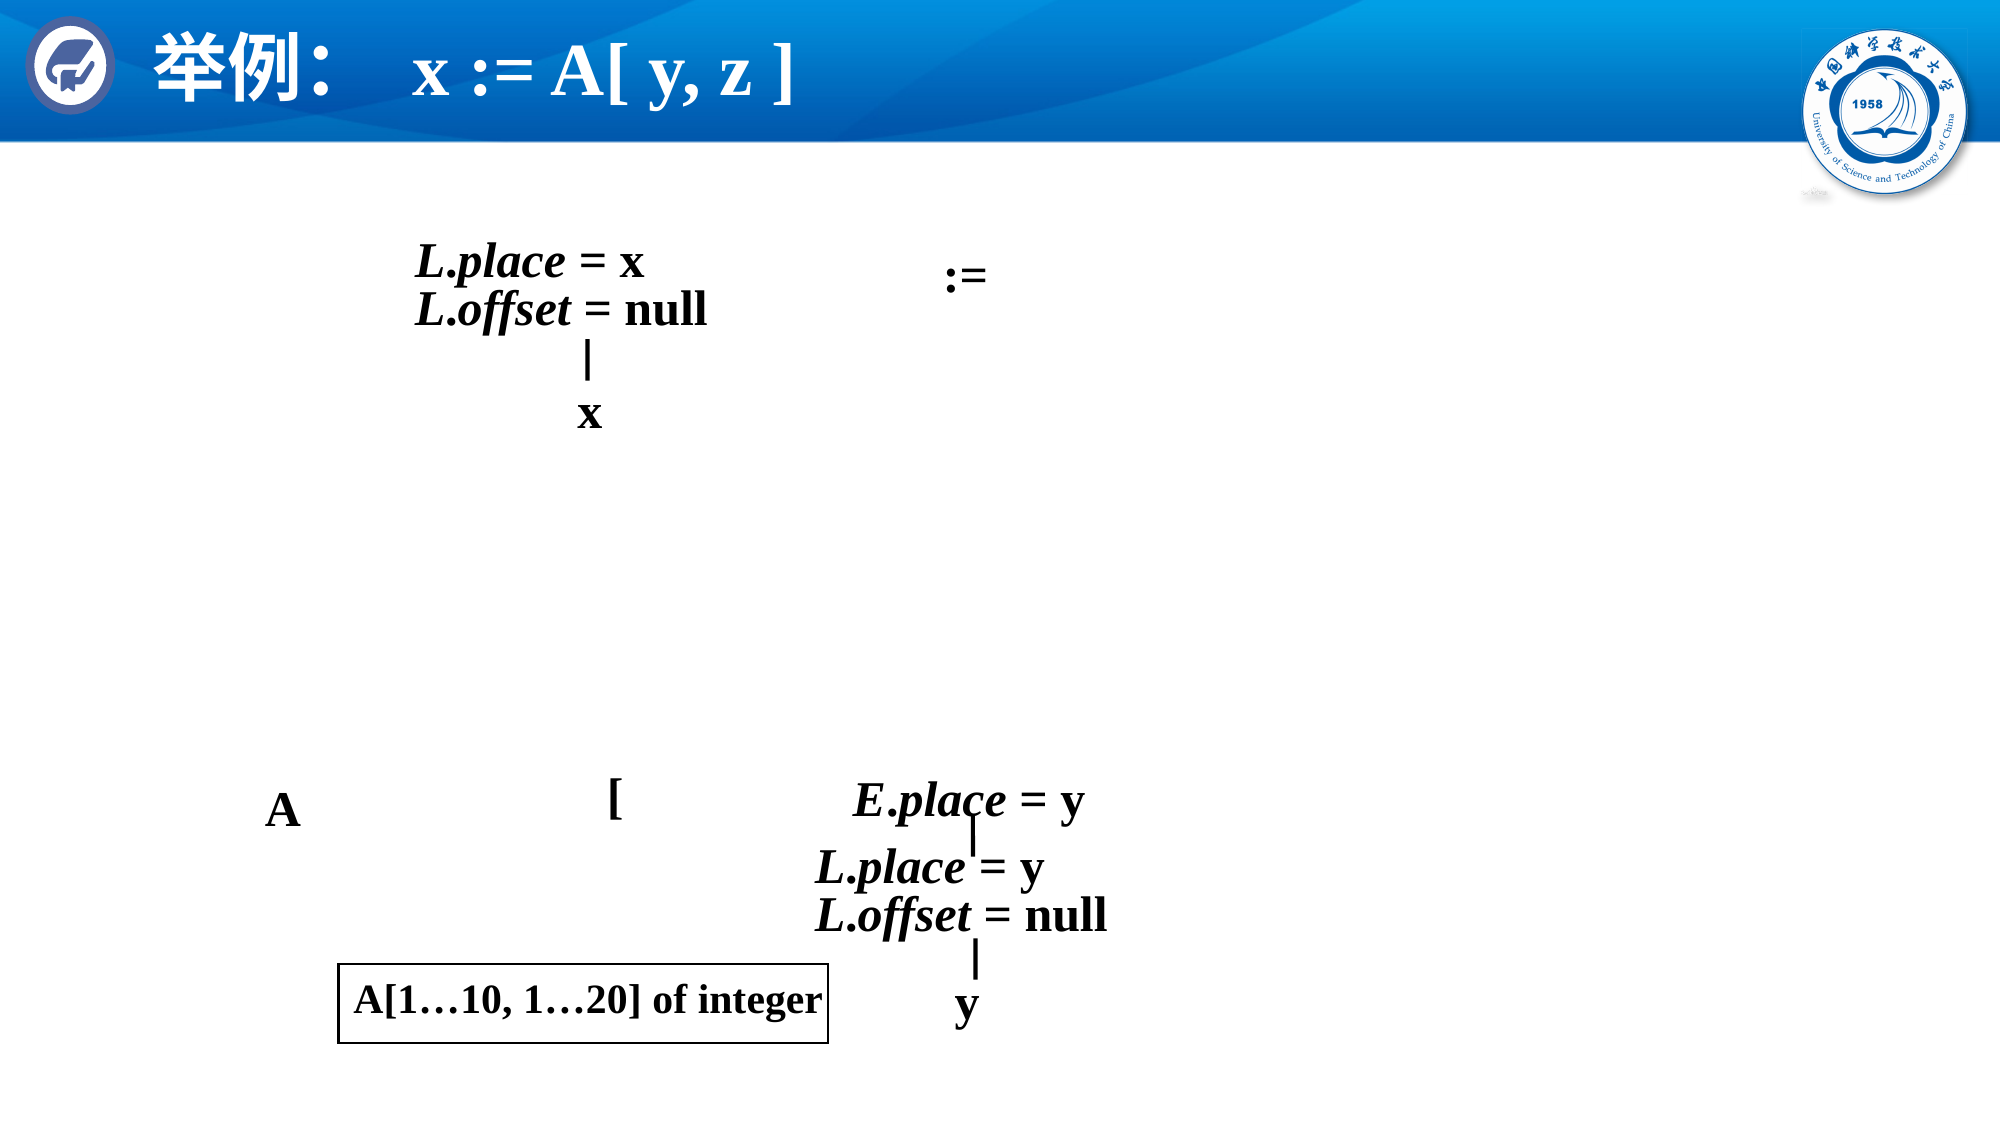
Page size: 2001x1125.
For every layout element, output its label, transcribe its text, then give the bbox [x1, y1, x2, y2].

text_box := [928, 241, 1022, 289]
text_box A[1…10, 1…20] of integer [337, 963, 829, 1044]
text_box E.place = y [837, 764, 1148, 824]
picture [0, 0, 2000, 204]
title 举例： x := A[ y, z ] [137, 10, 1707, 132]
text_box L.place = x L.offset = null [399, 237, 760, 339]
text_box y [939, 967, 1034, 1023]
text_box [ [592, 761, 686, 810]
text_box A [249, 774, 344, 825]
text_box L.place = y L.offset = null [800, 843, 1155, 945]
text_box x [562, 376, 656, 425]
